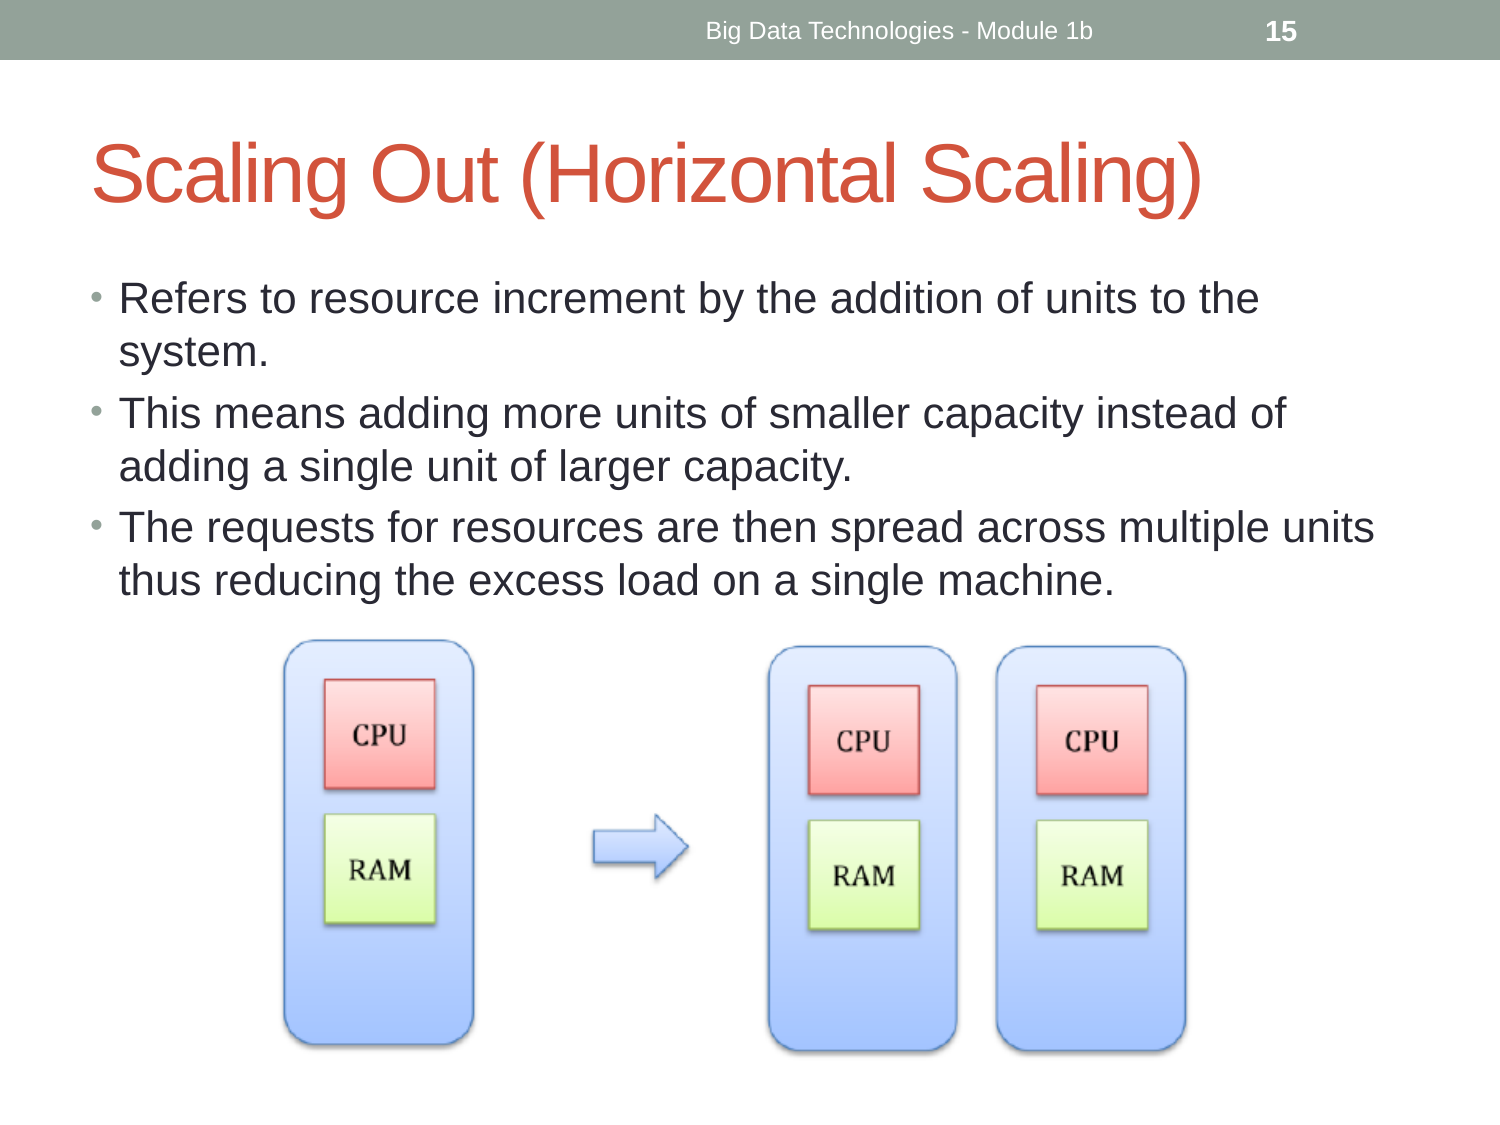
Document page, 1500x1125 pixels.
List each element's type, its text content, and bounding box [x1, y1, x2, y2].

title Scaling Out (Horizontal Scaling) [75, 87, 1425, 250]
footer Big Data Technologies - Module 1b [562, 3, 1238, 57]
picture [265, 621, 1213, 1076]
slide_number 15 [1250, 3, 1425, 57]
list Refers to resource increment by the addition of units to the system. This means adding more units of smaller capacity instead of adding a single unit of larger capacity. The requests for resources are then spread across multiple units thus reducing the excess load on a single machine. [75, 262, 1425, 613]
